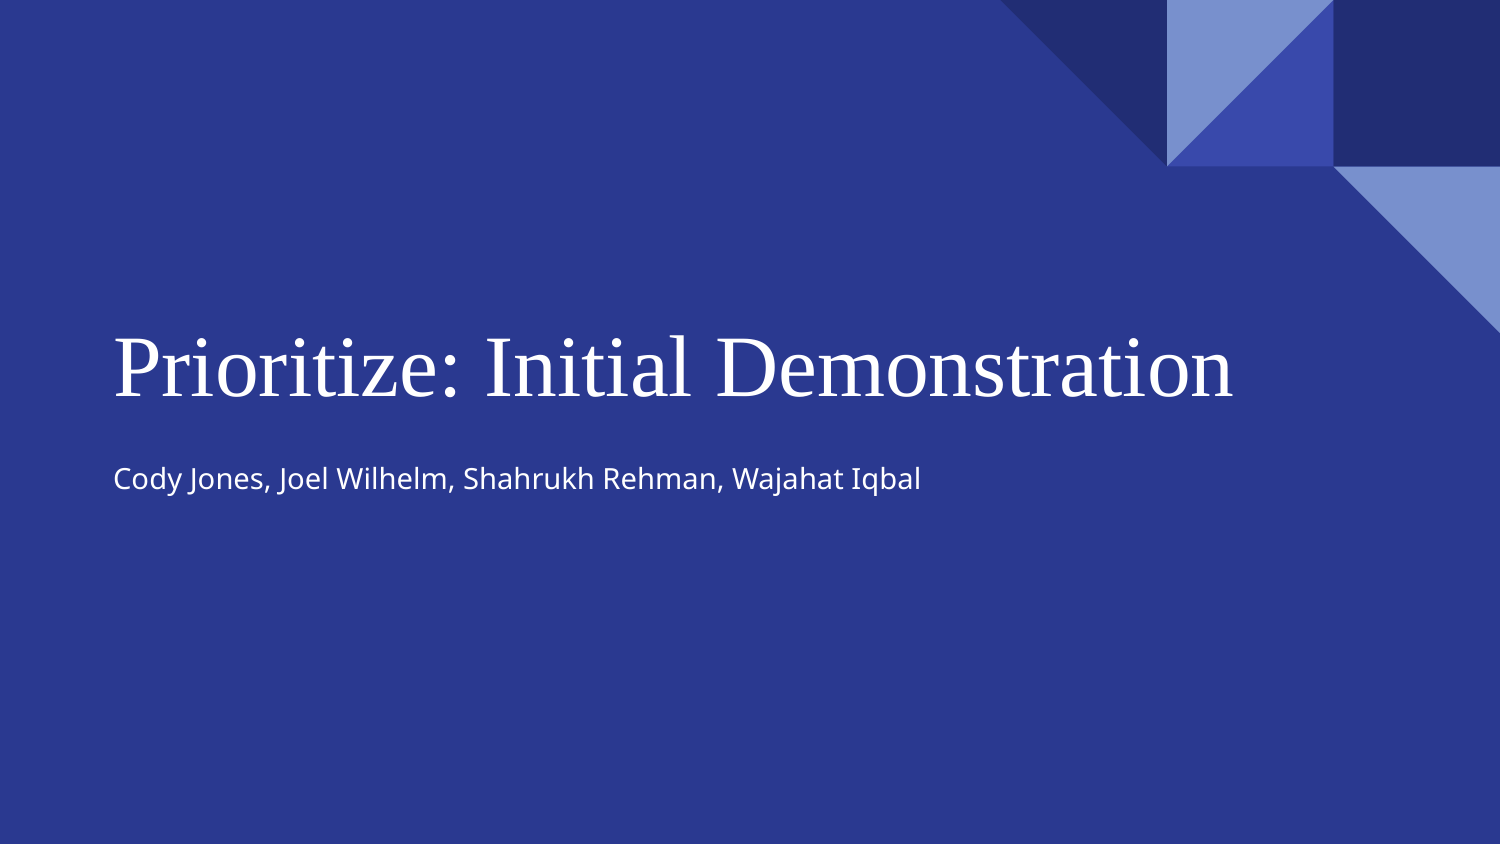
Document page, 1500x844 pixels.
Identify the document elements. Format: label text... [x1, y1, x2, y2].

title Prioritize: Initial Demonstration [98, 291, 1447, 429]
subtitle Cody Jones, Joel Wilhelm, Shahrukh Rehman, Wajahat Iqbal [98, 445, 1447, 517]
